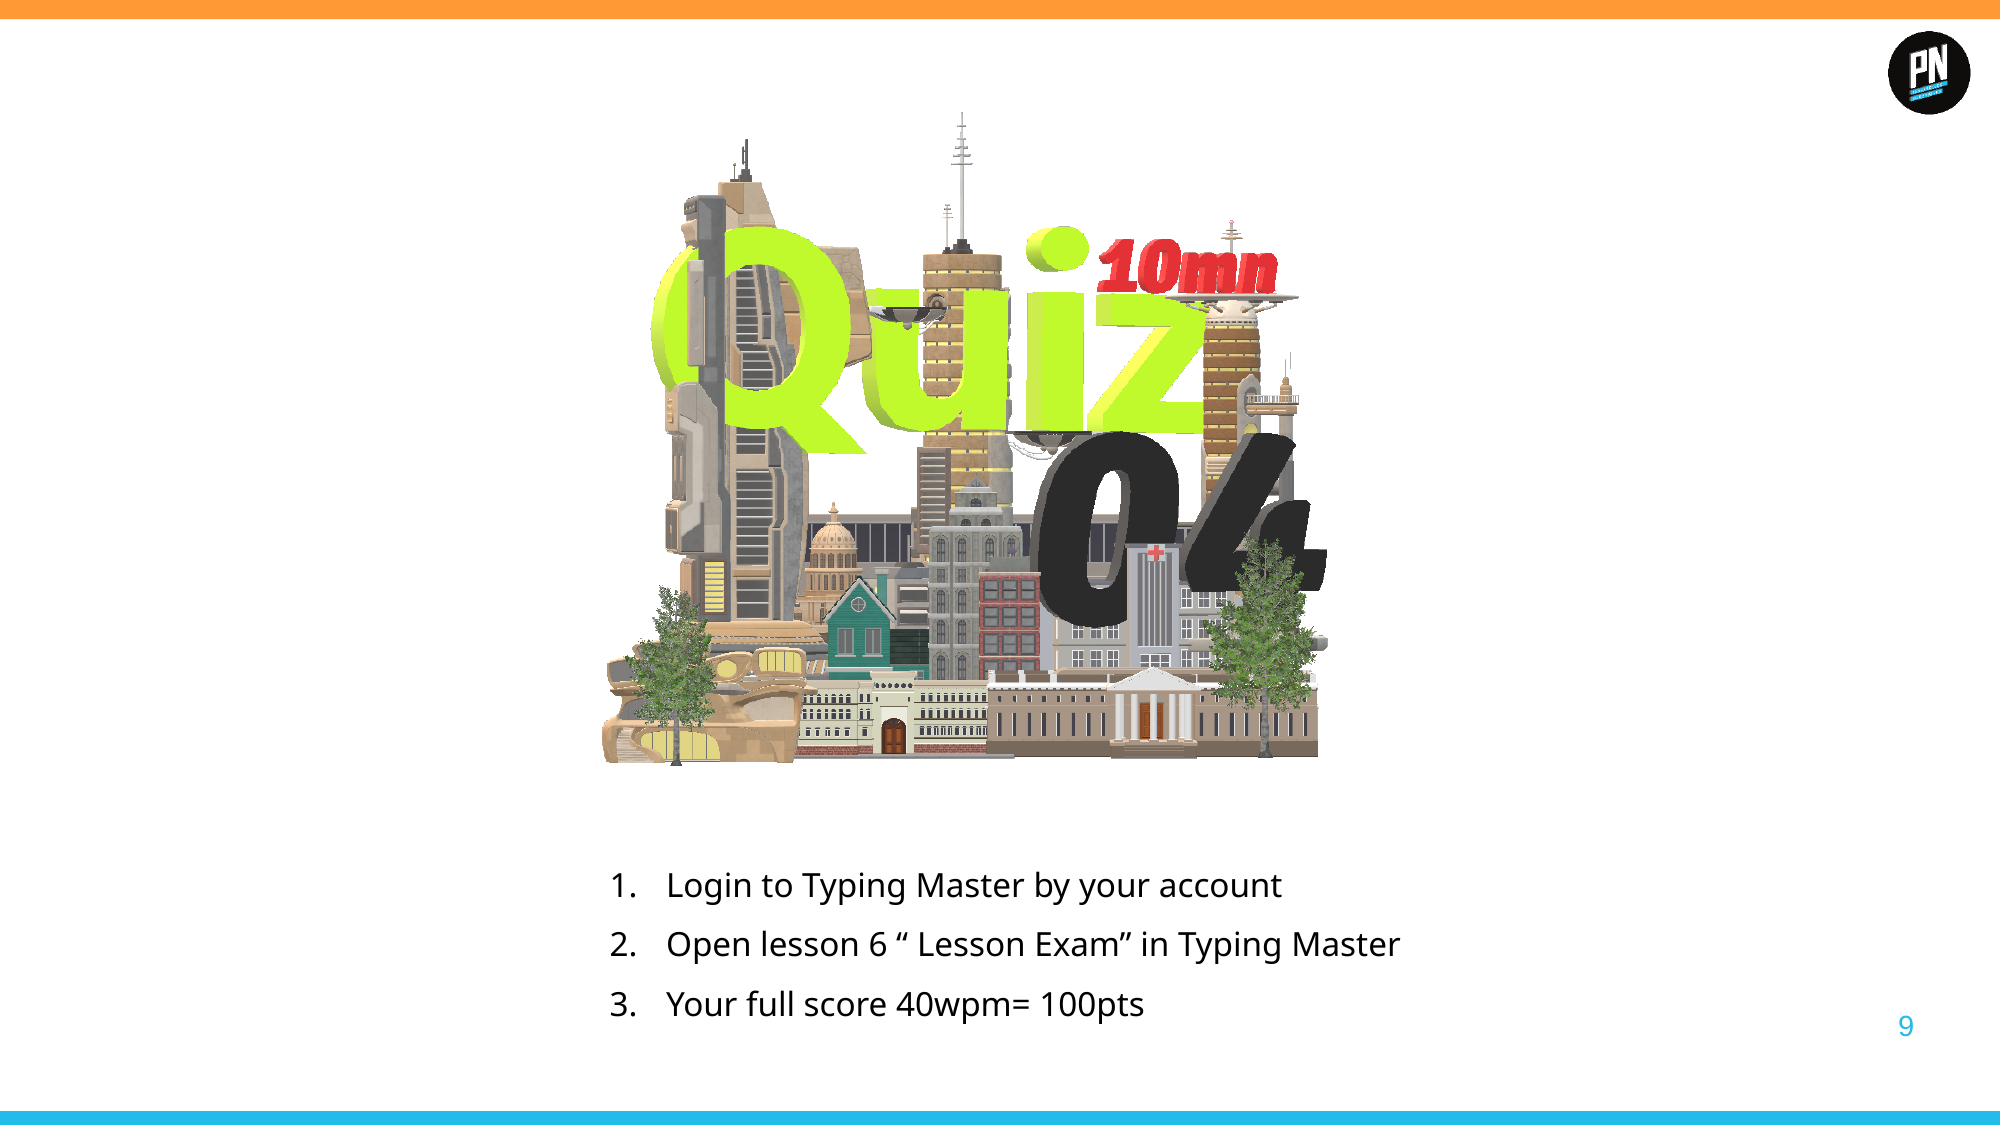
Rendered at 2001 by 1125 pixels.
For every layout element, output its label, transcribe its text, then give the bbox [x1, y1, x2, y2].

picture [1887, 30, 1971, 115]
text_box Login to Typing Master by your account Open lesson 6 “ Lesson Exam” in Typing Master Your full score 40wpm= 100pts [519, 836, 1696, 1031]
picture [459, 0, 1451, 911]
